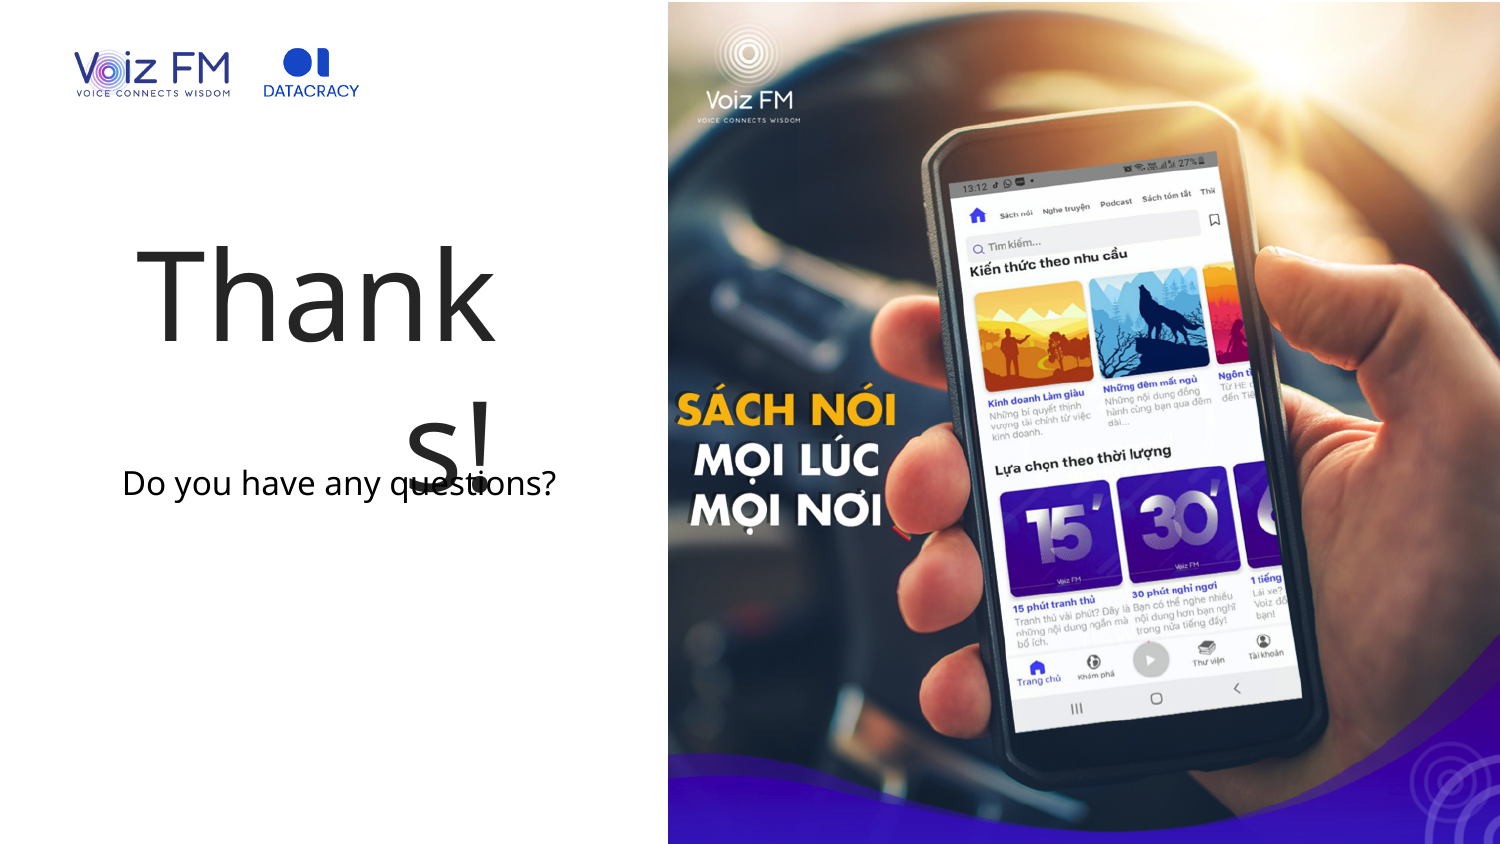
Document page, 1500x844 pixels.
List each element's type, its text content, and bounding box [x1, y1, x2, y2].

text_box [0, 0, 669, 844]
picture [668, 2, 1500, 844]
title Thanks! [105, 297, 513, 436]
subtitle Do you have any questions? [12, 446, 581, 577]
picture [65, 0, 384, 165]
